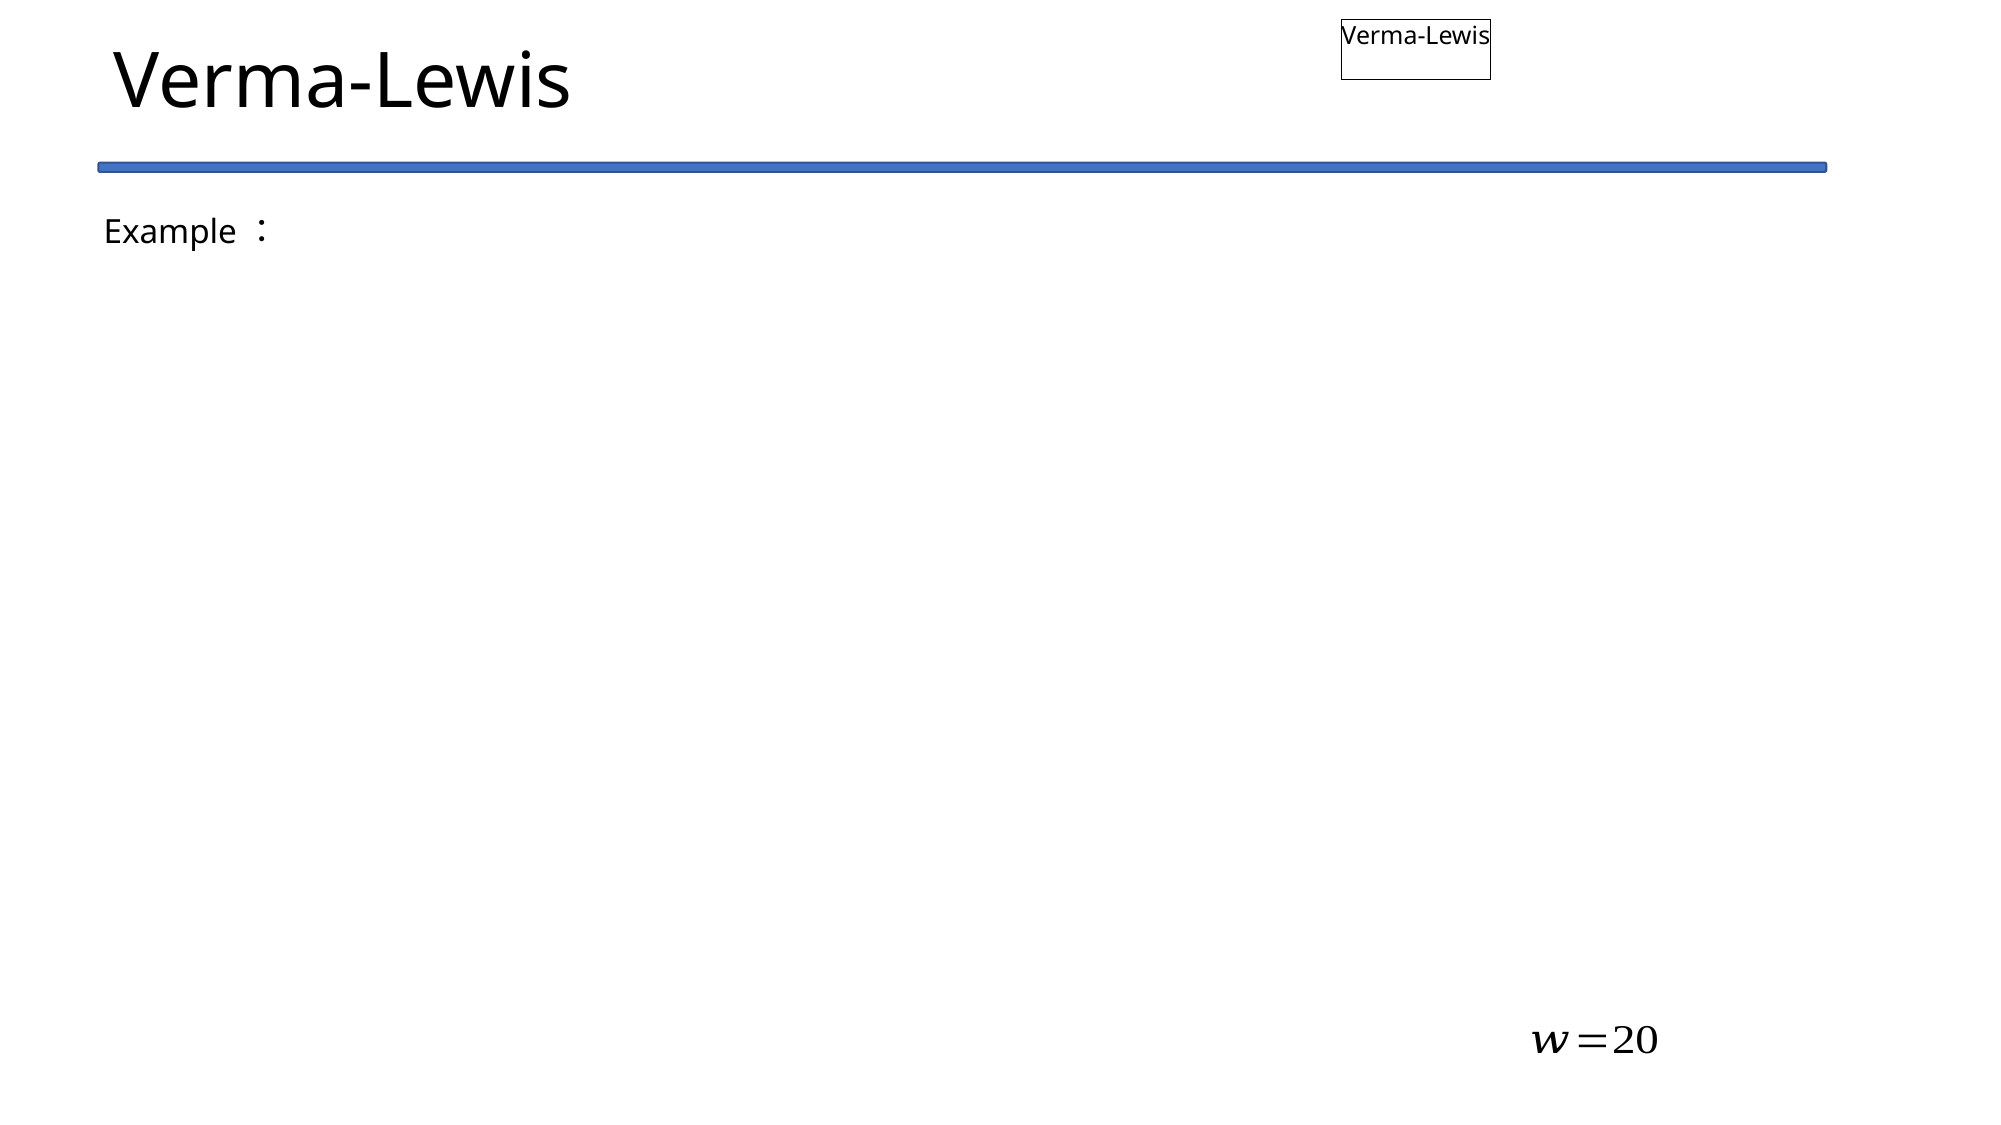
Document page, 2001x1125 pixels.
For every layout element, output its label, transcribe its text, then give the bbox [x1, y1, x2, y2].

title Verma-Lewis [98, 33, 1827, 132]
text_box Example： [88, 203, 294, 258]
text_box [97, 161, 1828, 173]
